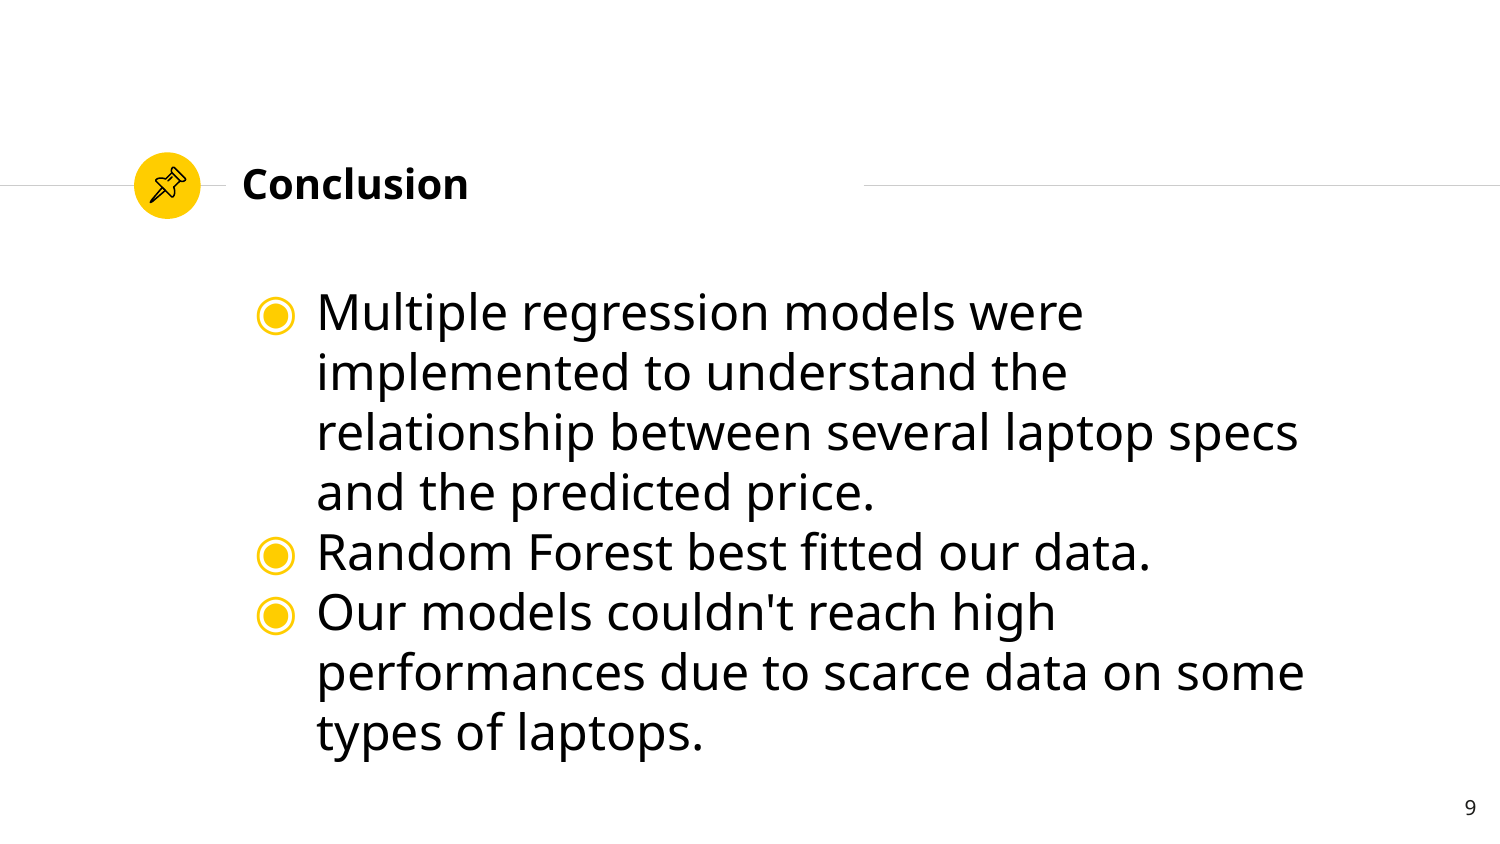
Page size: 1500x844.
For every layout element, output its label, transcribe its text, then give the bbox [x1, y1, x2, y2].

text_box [150, 166, 186, 203]
title Conclusion [226, 146, 863, 219]
list Multiple regression models were implemented to understand the relationship between several laptop specs and the predicted price. Random Forest best fitted our data. Our models couldn't reach high performances due to scarce data on some types of laptops. [226, 265, 1344, 776]
slide_number 9 [1401, 779, 1492, 844]
